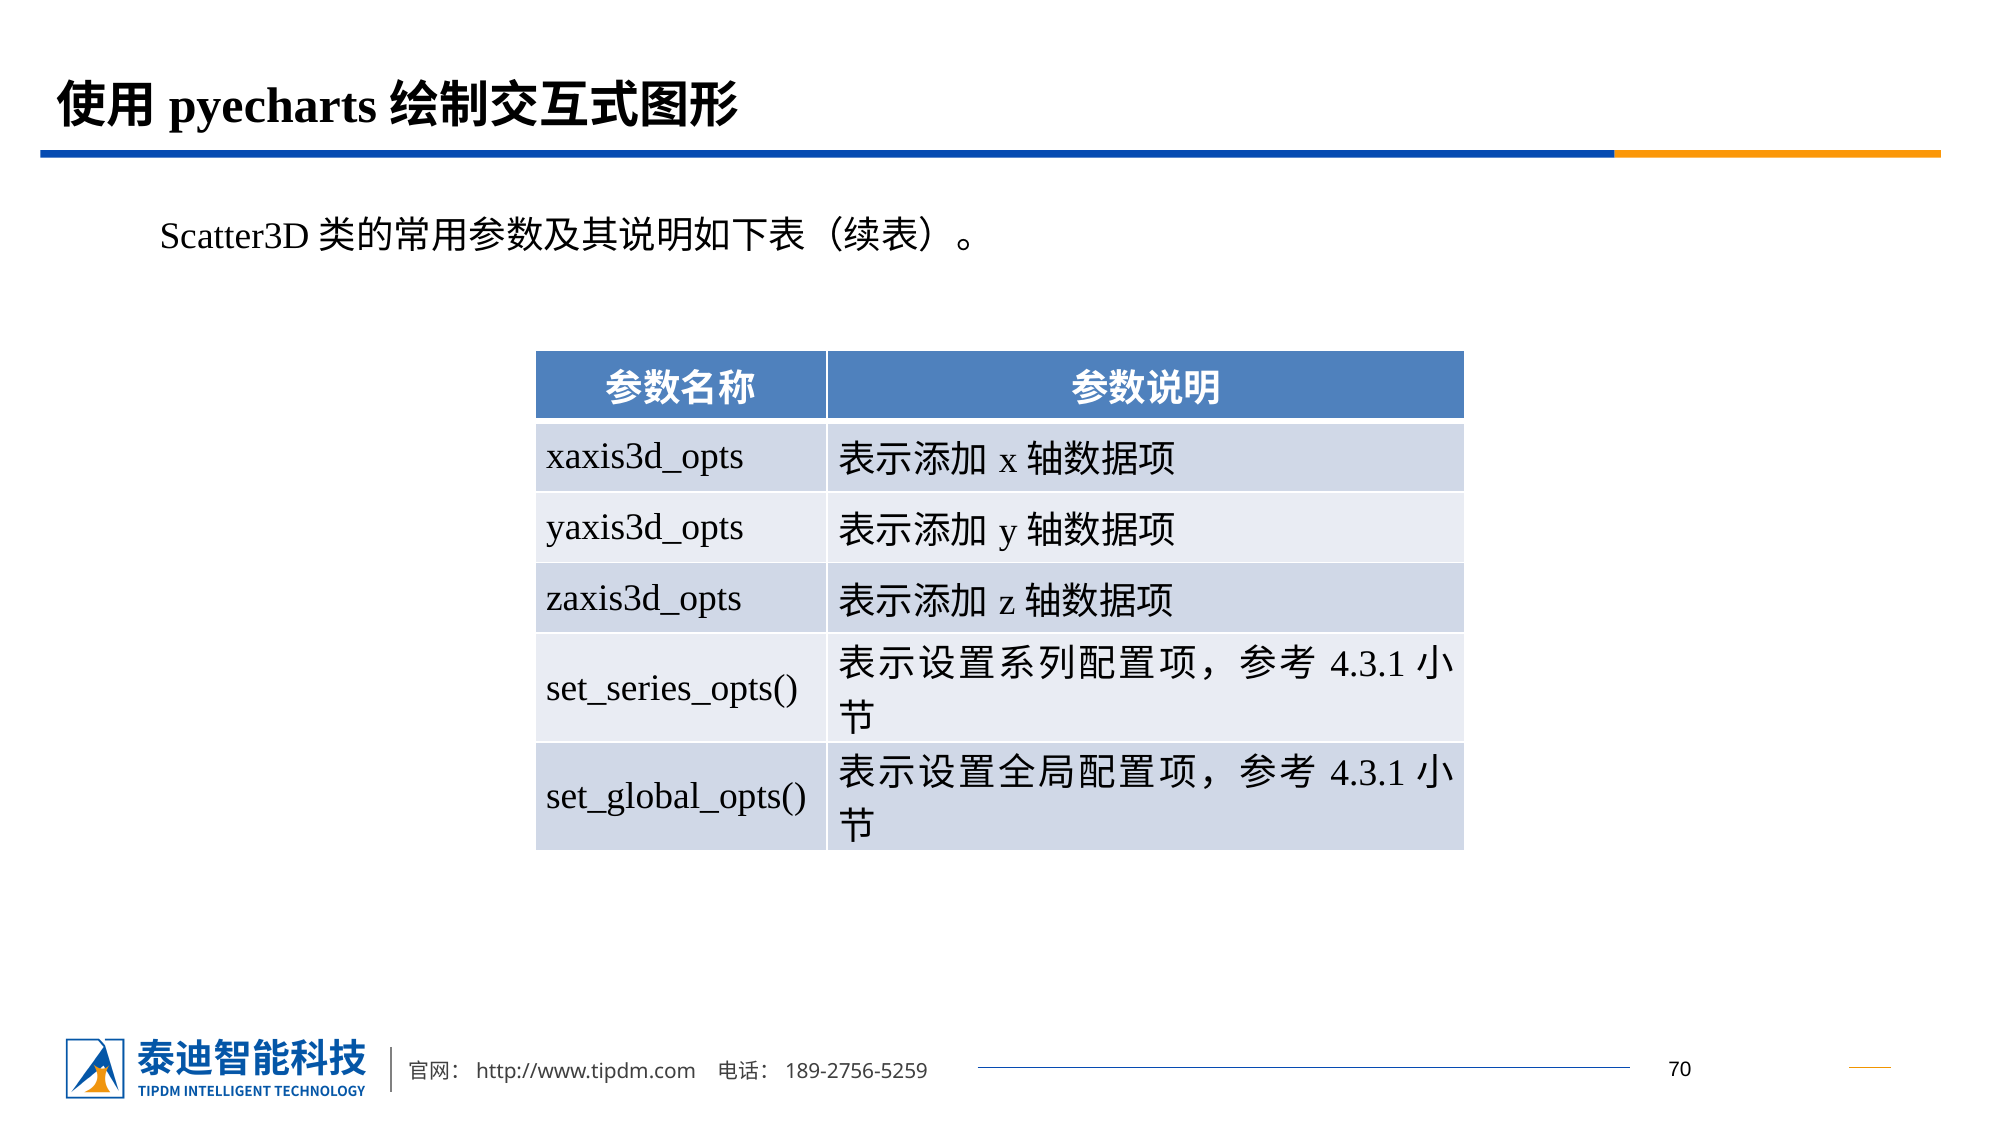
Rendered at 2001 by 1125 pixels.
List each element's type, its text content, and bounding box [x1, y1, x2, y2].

table_cell xaxis3d_opts [536, 424, 826, 491]
table_header 参数名称 [536, 351, 826, 418]
table_cell 表示添加z轴数据项 [828, 563, 1464, 632]
table_cell 表示添加y轴数据项 [828, 493, 1464, 562]
list Scatter3D类的常用参数及其说明如下表（续表）。 [69, 181, 1892, 1010]
table_header 参数说明 [828, 351, 1464, 418]
table_cell yaxis3d_opts [536, 493, 826, 562]
table_cell 表示设置全局配置项，参考4.3.1小节 [828, 743, 1464, 850]
table_cell set_series_opts() [536, 634, 826, 741]
table_cell set_global_opts() [536, 743, 826, 850]
table_cell 表示设置系列配置项，参考4.3.1小节 [828, 634, 1464, 741]
table_cell zaxis3d_opts [536, 563, 826, 632]
picture [52, 1028, 378, 1107]
table_cell 表示添加x轴数据项 [828, 424, 1464, 491]
title 使用pyecharts绘制交互式图形 [41, 58, 1842, 146]
